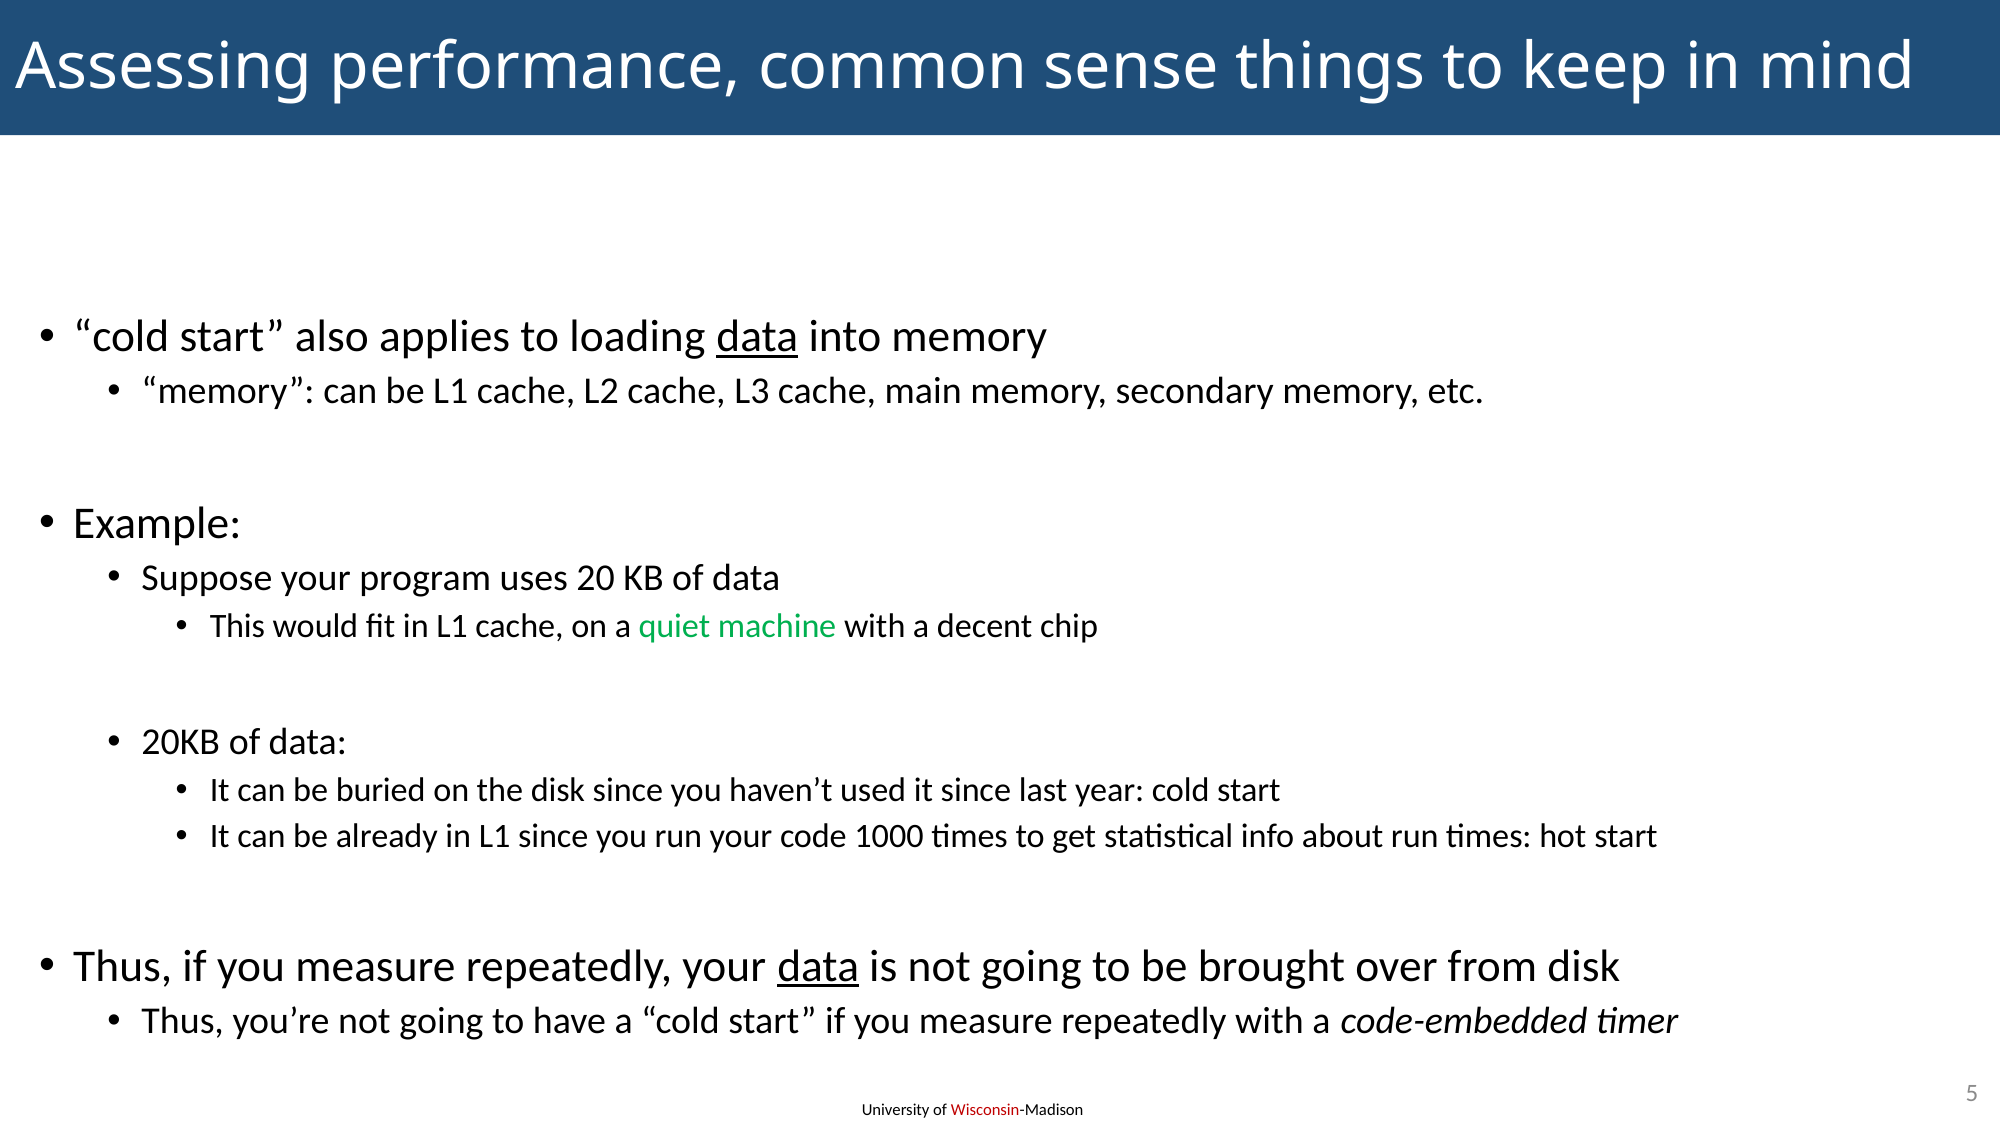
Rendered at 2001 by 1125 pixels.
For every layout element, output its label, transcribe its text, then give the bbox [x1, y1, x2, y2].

slide_number 5 [1879, 1069, 1994, 1114]
list “cold start” also applies to loading data into memory “memory”: can be L1 cache, L2 cache, L3 cache, main memory, secondary memory, etc. Example: Suppose your program uses 20 KB of data This would fit in L1 cache, on a quiet machine with a decent chip 20KB of data: It can be buried on the disk since you haven’t used it since last year: cold start It can be already in L1 since you run your code 1000 times to get statistical info about run times: hot start Thus, if you measure repeatedly, your data is not going to be brought over from disk Thus, you’re not going to have a “cold start” if you measure repeatedly with a code-embedded timer [24, 245, 1987, 1055]
title Assessing performance, common sense things to keep in mind [0, 0, 2000, 136]
